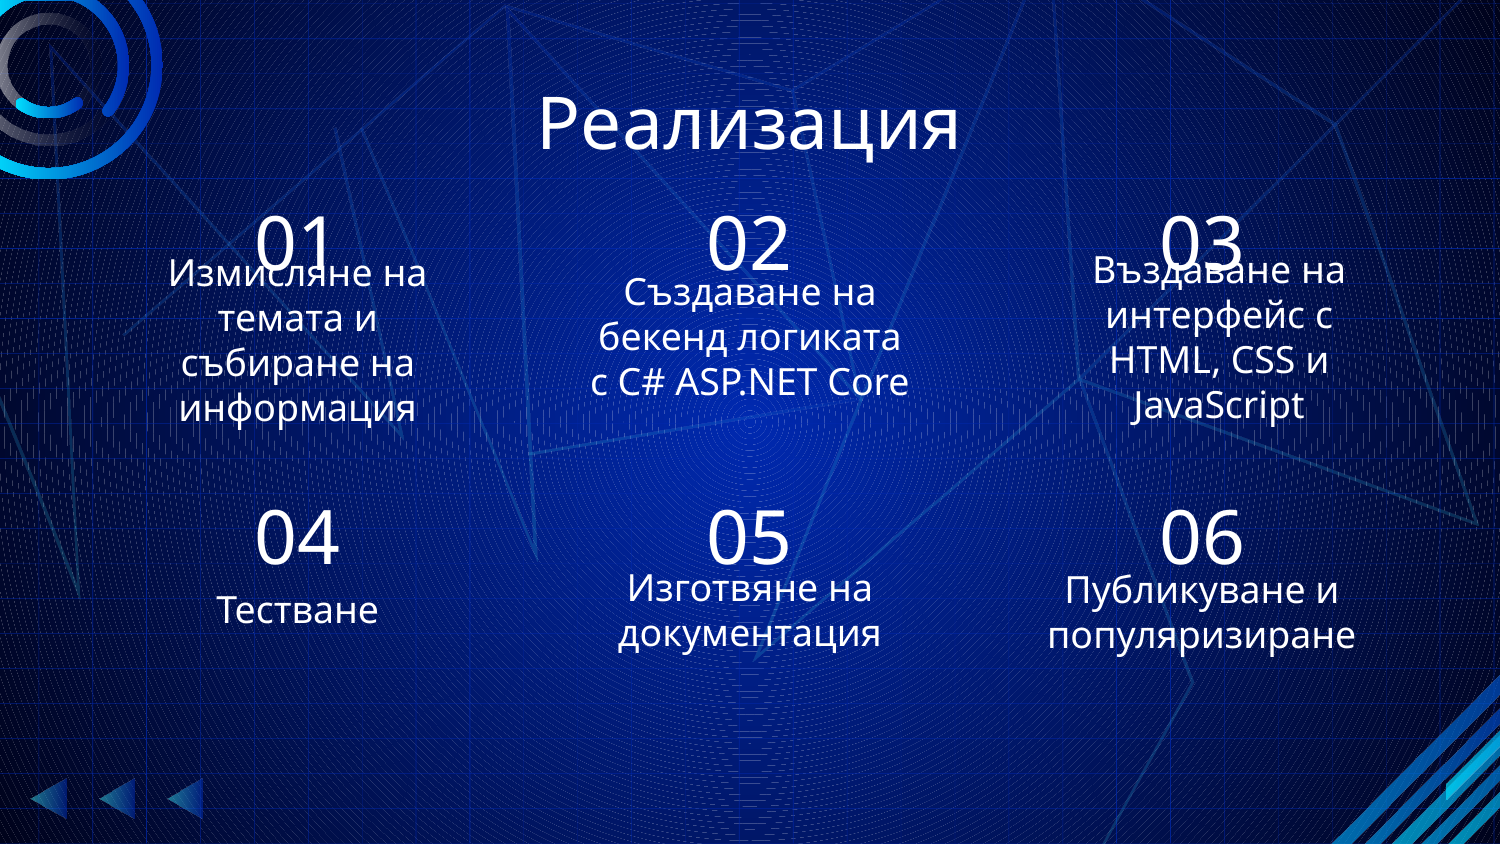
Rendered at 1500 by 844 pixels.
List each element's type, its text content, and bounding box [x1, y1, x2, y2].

subtitle Измисляне на темата и събиране на информация [118, 294, 478, 384]
title 02 [676, 211, 824, 270]
title 06 [1128, 504, 1276, 564]
title Реализация [118, 72, 1382, 167]
title 03 [1128, 211, 1276, 270]
subtitle Създаване на бекенд логиката с C# ASP.NET Core [570, 291, 930, 381]
subtitle Тестване [118, 564, 478, 654]
subtitle Изготвяне на документация [570, 564, 930, 654]
title 01 [224, 211, 372, 270]
subtitle Въздаване на интерфейс с HTML, CSS и JavaScript [1039, 291, 1399, 381]
title 05 [676, 504, 824, 564]
title 04 [224, 504, 372, 564]
subtitle Публикуване и популяризиране [1022, 566, 1382, 656]
